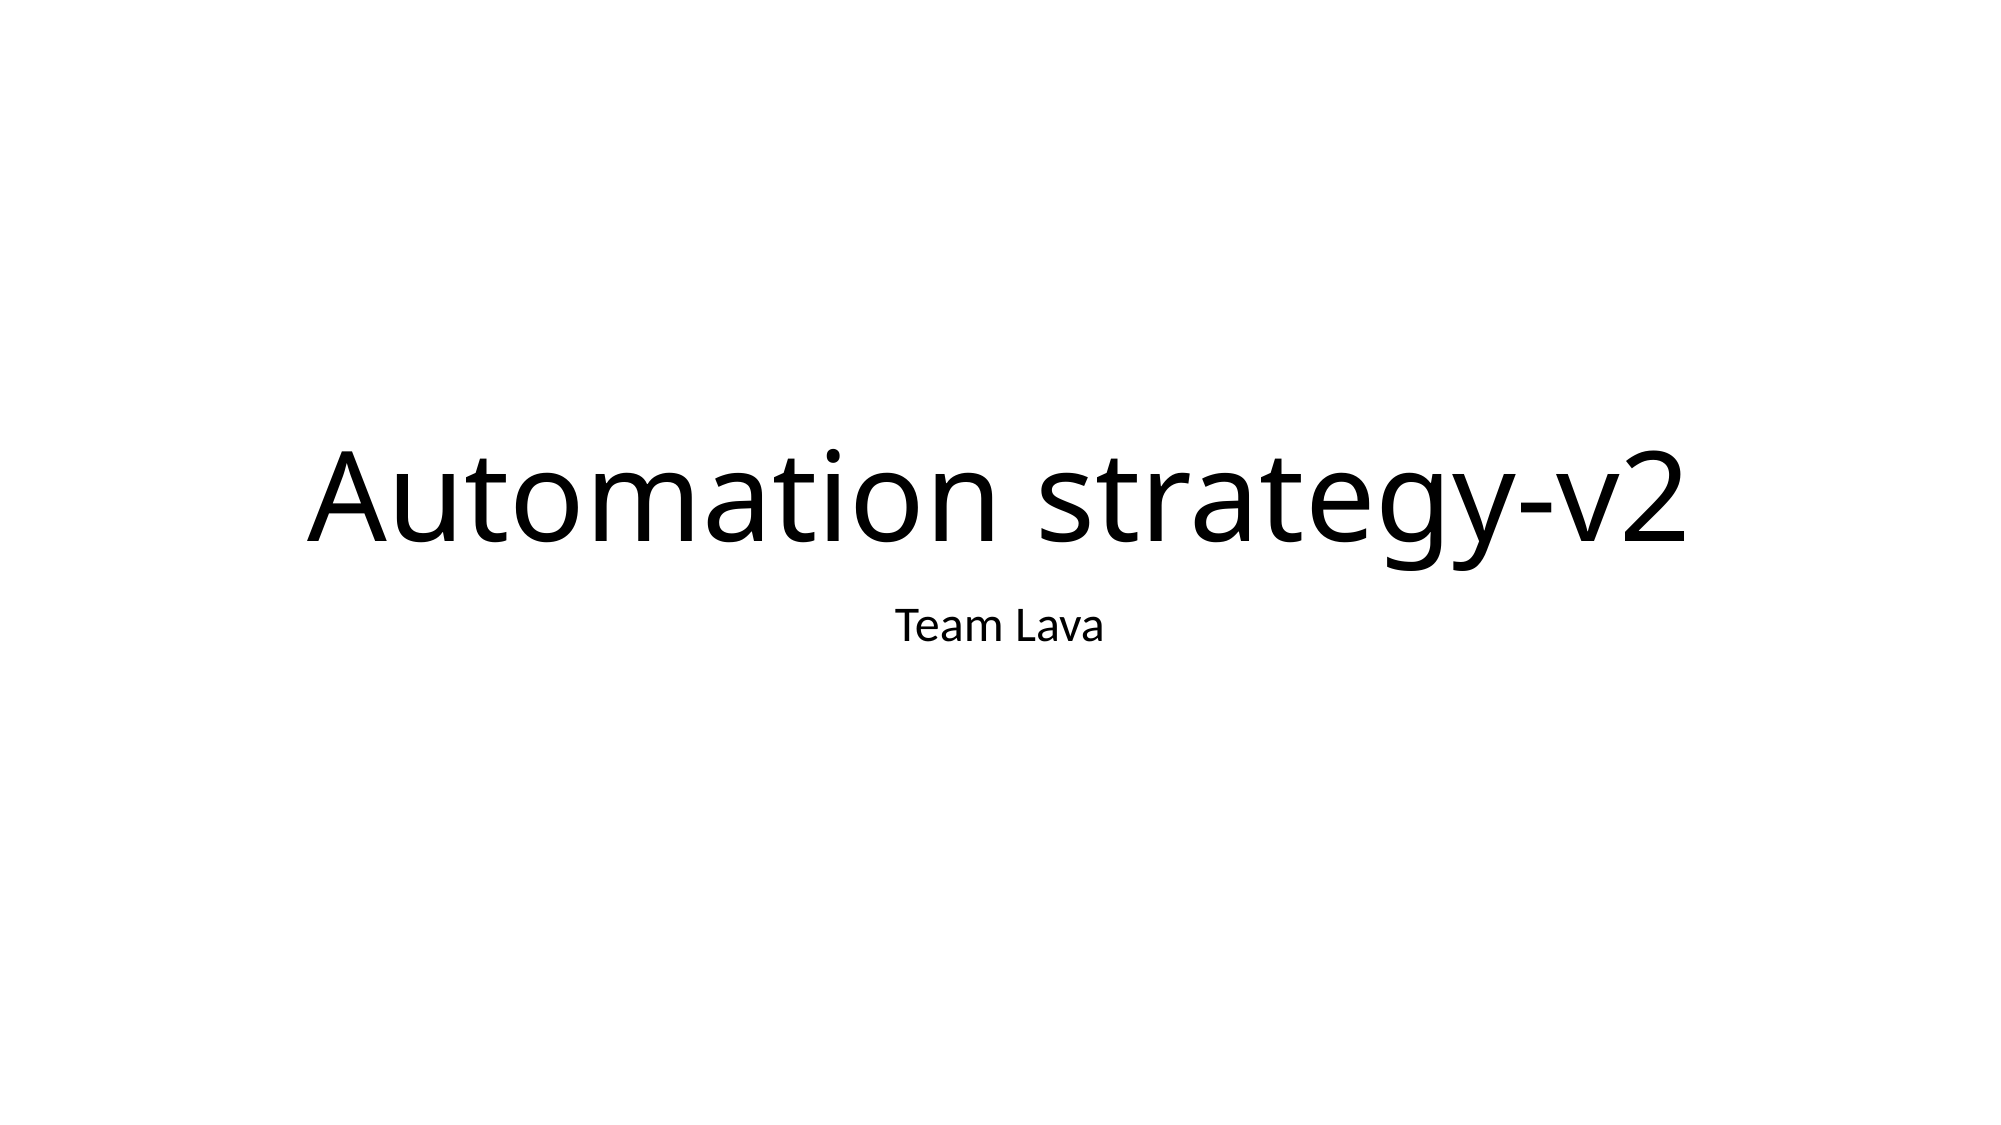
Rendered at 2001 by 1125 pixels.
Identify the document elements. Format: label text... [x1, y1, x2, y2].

subtitle Team Lava [249, 590, 1750, 863]
title Automation strategy-v2 [249, 184, 1750, 576]
